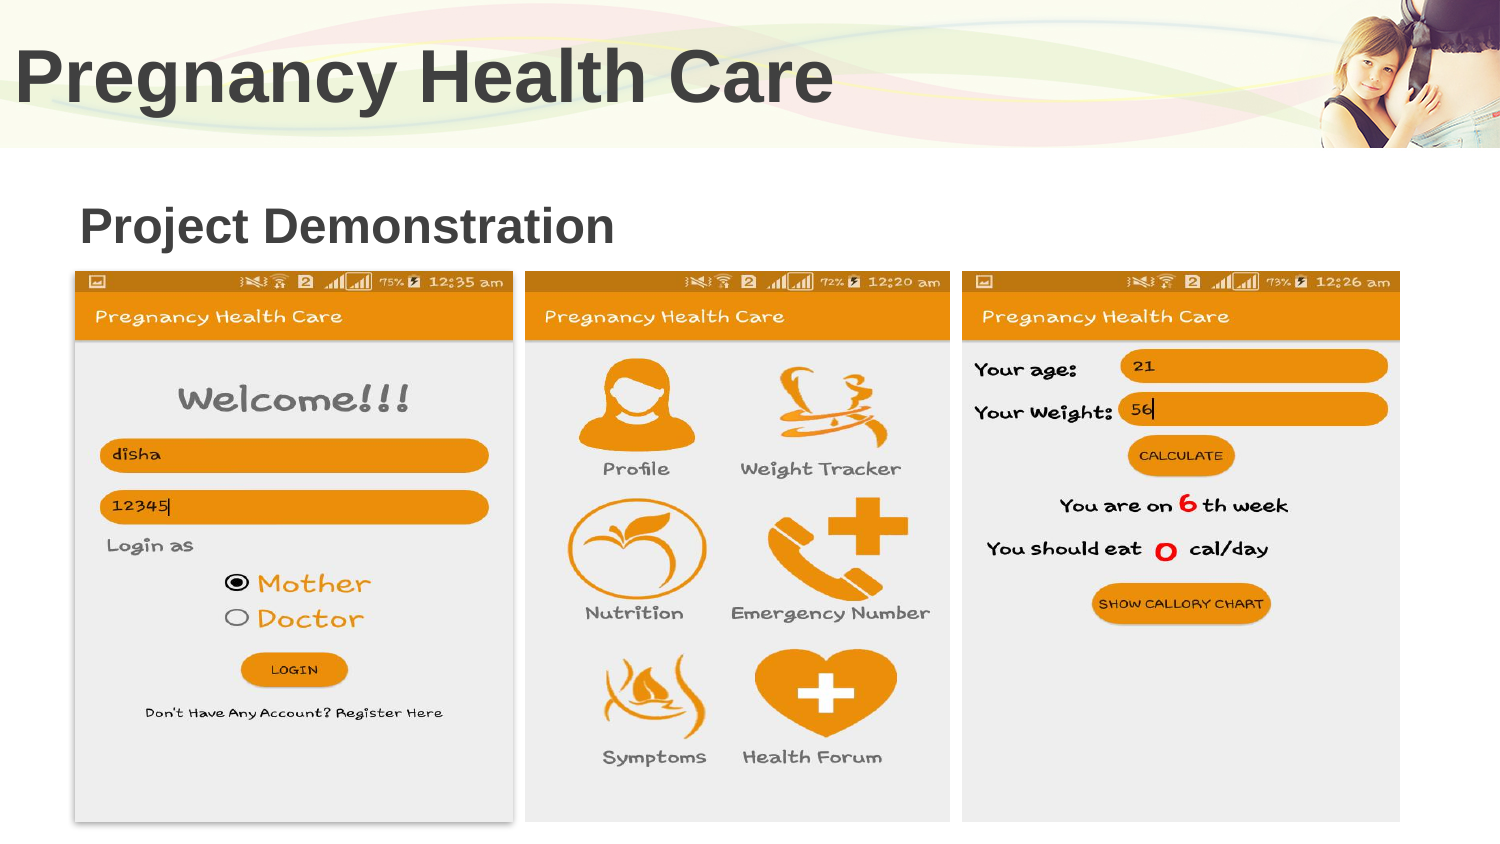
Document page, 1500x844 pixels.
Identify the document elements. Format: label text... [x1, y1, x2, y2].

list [74, 271, 513, 823]
list Project Demonstration [64, 185, 1459, 262]
title Pregnancy Health Care [0, 0, 1500, 146]
picture [0, 146, 1500, 844]
